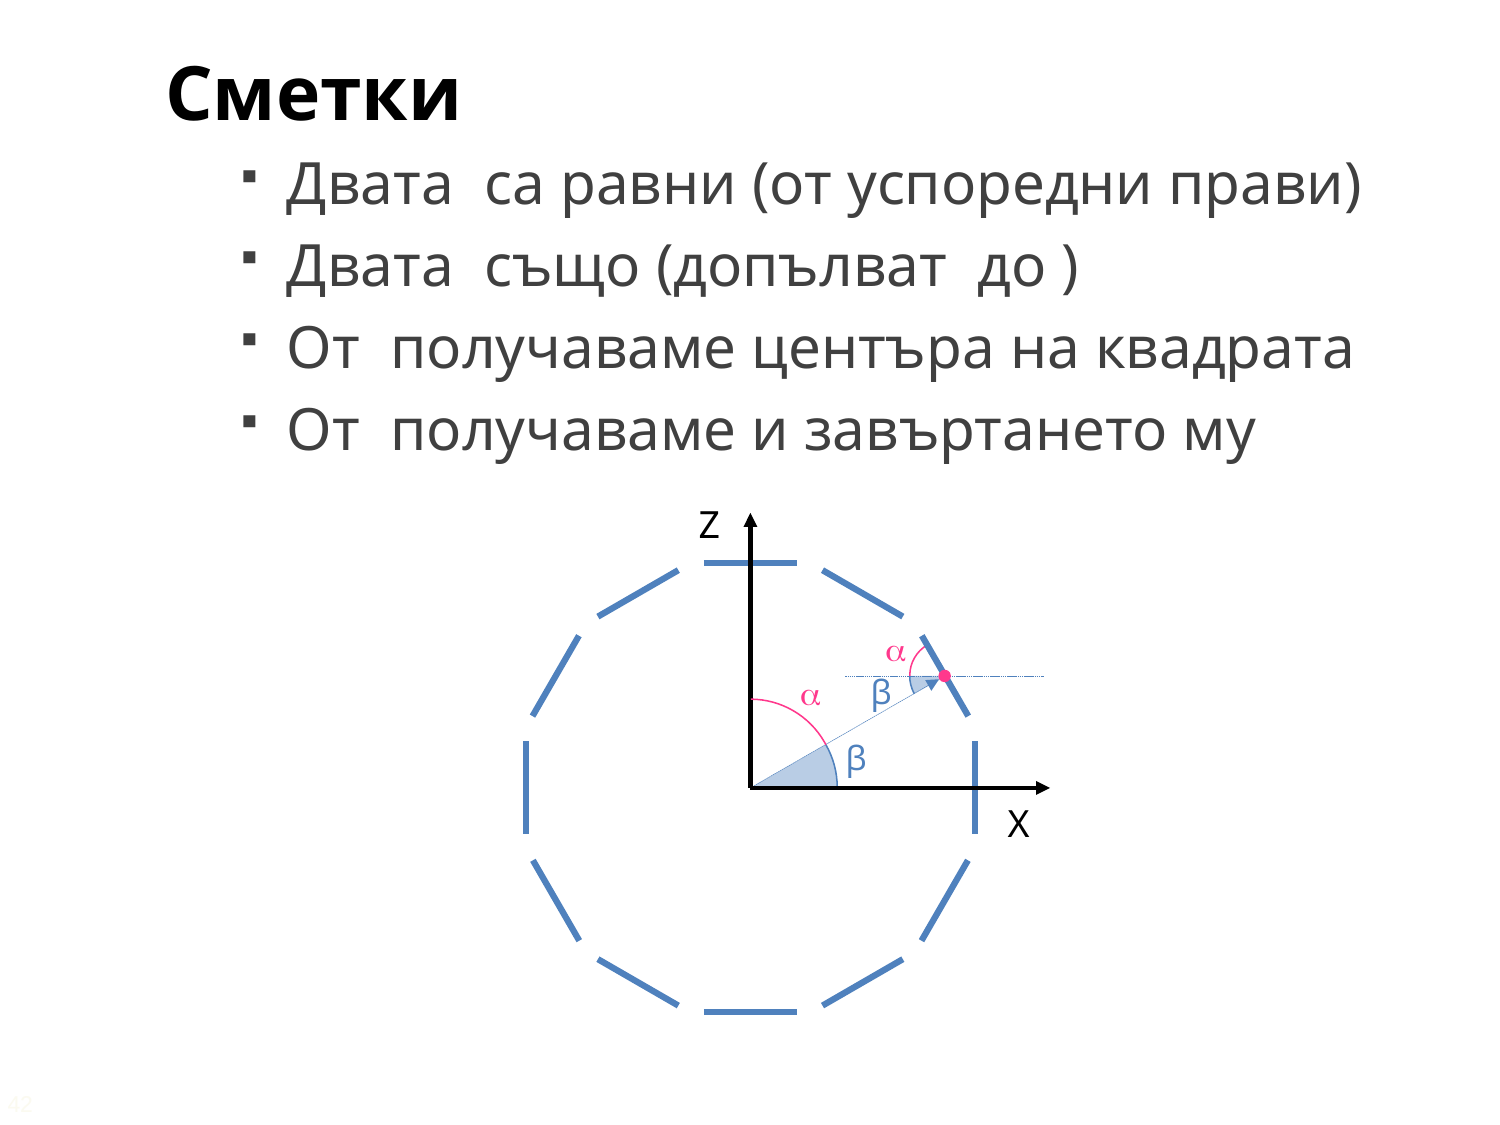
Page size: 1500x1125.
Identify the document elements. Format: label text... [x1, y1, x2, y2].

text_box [755, 679, 940, 787]
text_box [525, 562, 976, 1013]
text_box Z [676, 483, 743, 561]
text_box X [985, 783, 1052, 863]
